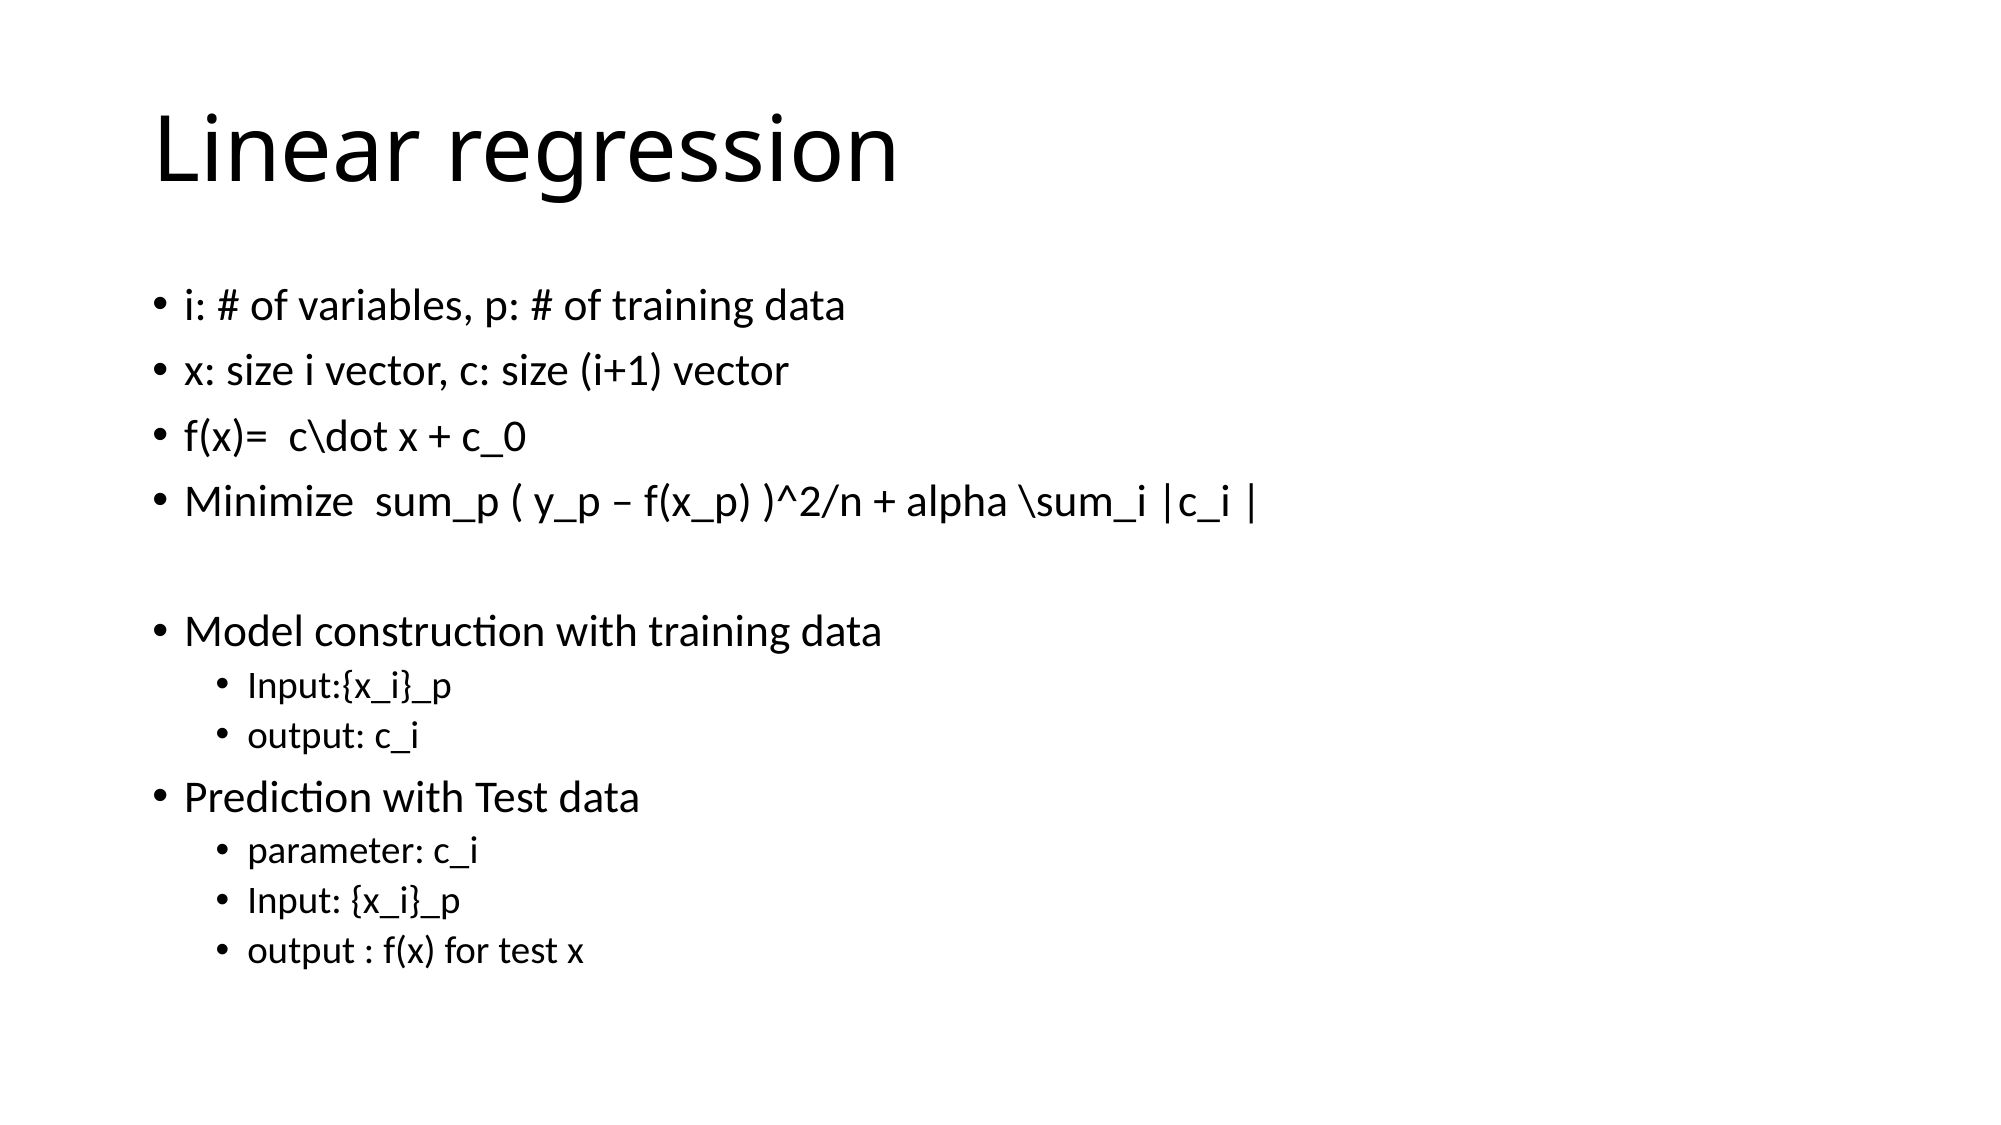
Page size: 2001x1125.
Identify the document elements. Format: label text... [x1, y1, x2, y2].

list i: # of variables, p: # of training data x: size i vector, c: size (i+1) vector f(x)= c\dot x + c_0 Minimize sum_p ( y_p – f(x_p) )^2/n + alpha \sum_i |c_i | Model construction with training data Input:{x_i}_p output: c_i Prediction with Test data parameter: c_i Input: {x_i}_p output : f(x) for test x [137, 273, 1863, 988]
title Linear regression [137, 43, 1863, 261]
